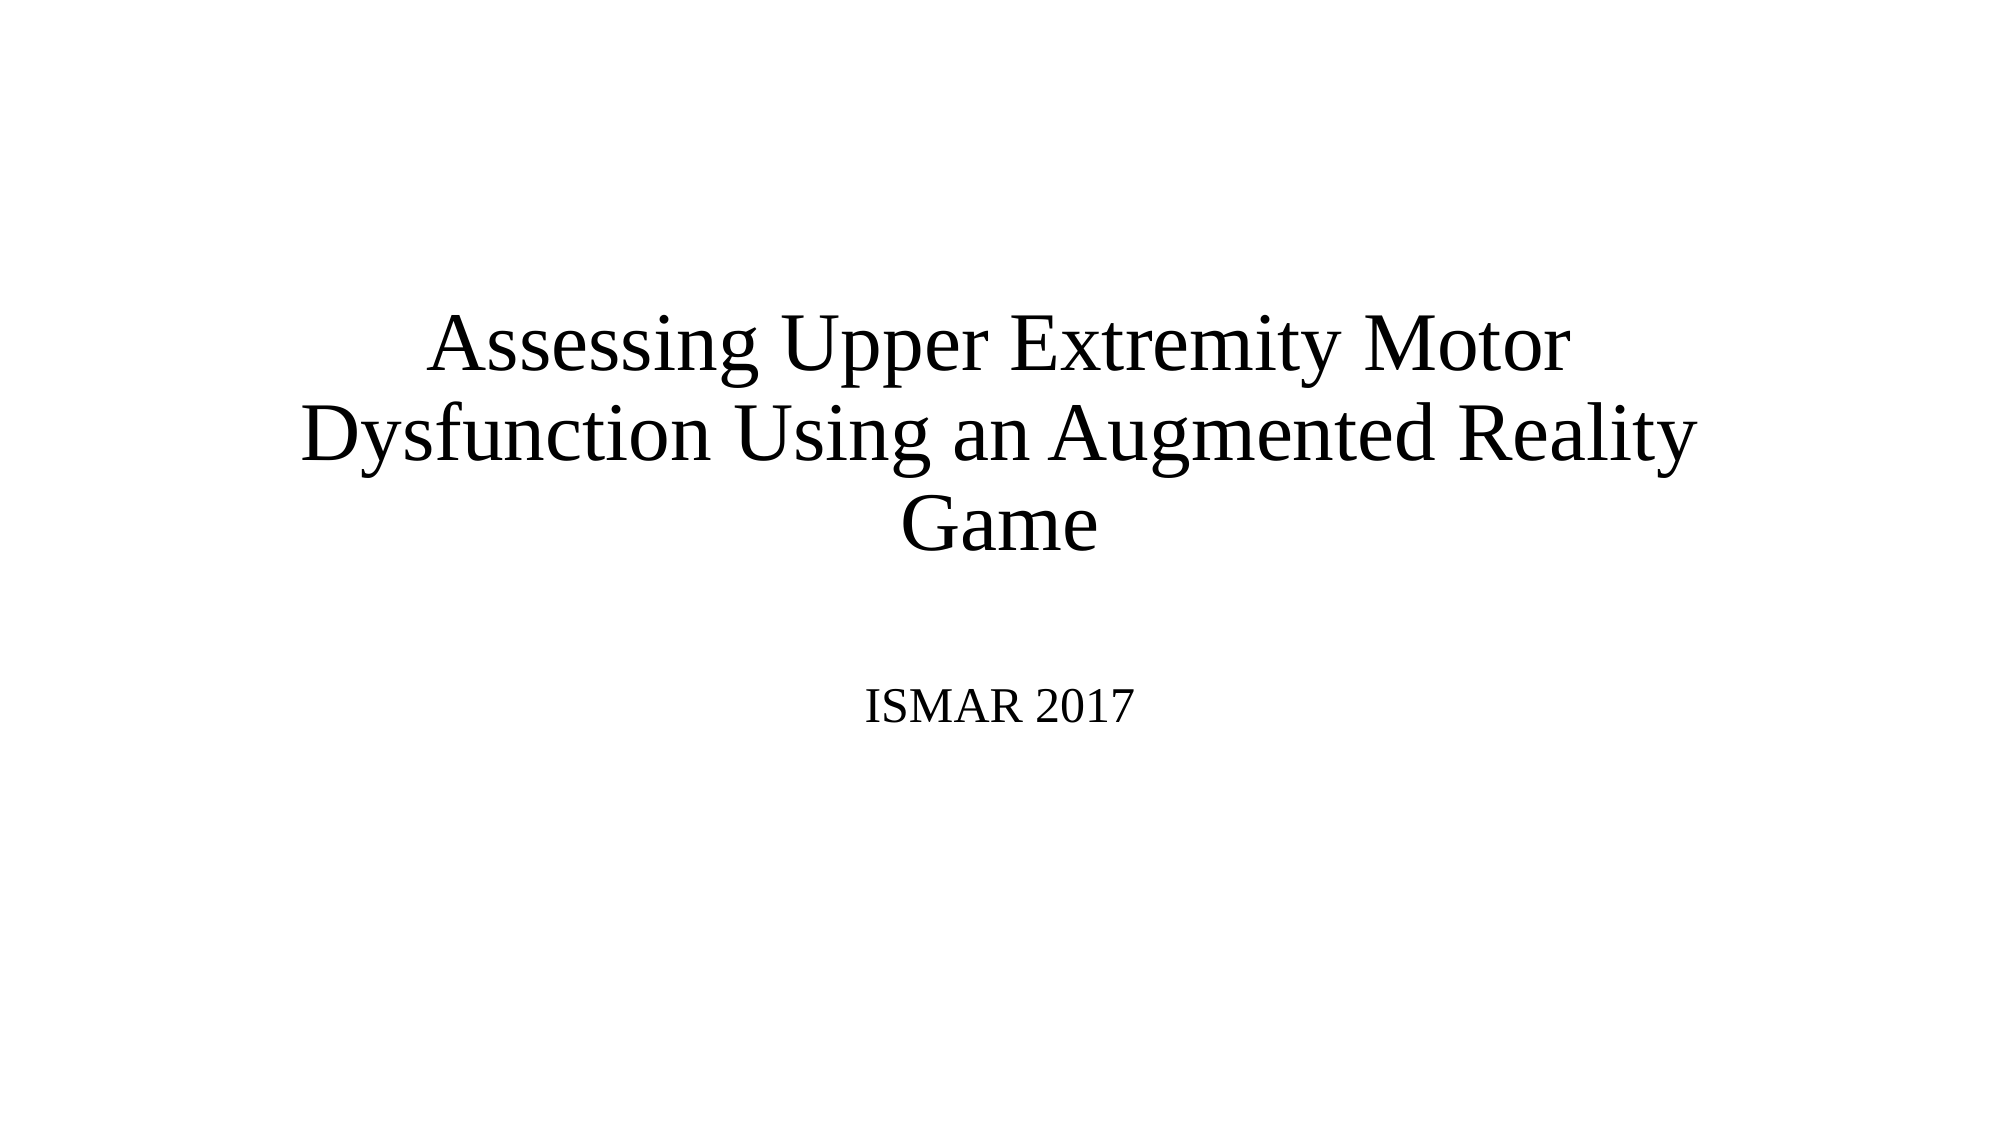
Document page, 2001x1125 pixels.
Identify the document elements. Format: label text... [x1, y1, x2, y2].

subtitle ISMAR 2017 [249, 590, 1750, 863]
title Assessing Upper Extremity Motor Dysfunction Using an Augmented Reality Game [249, 184, 1750, 576]
